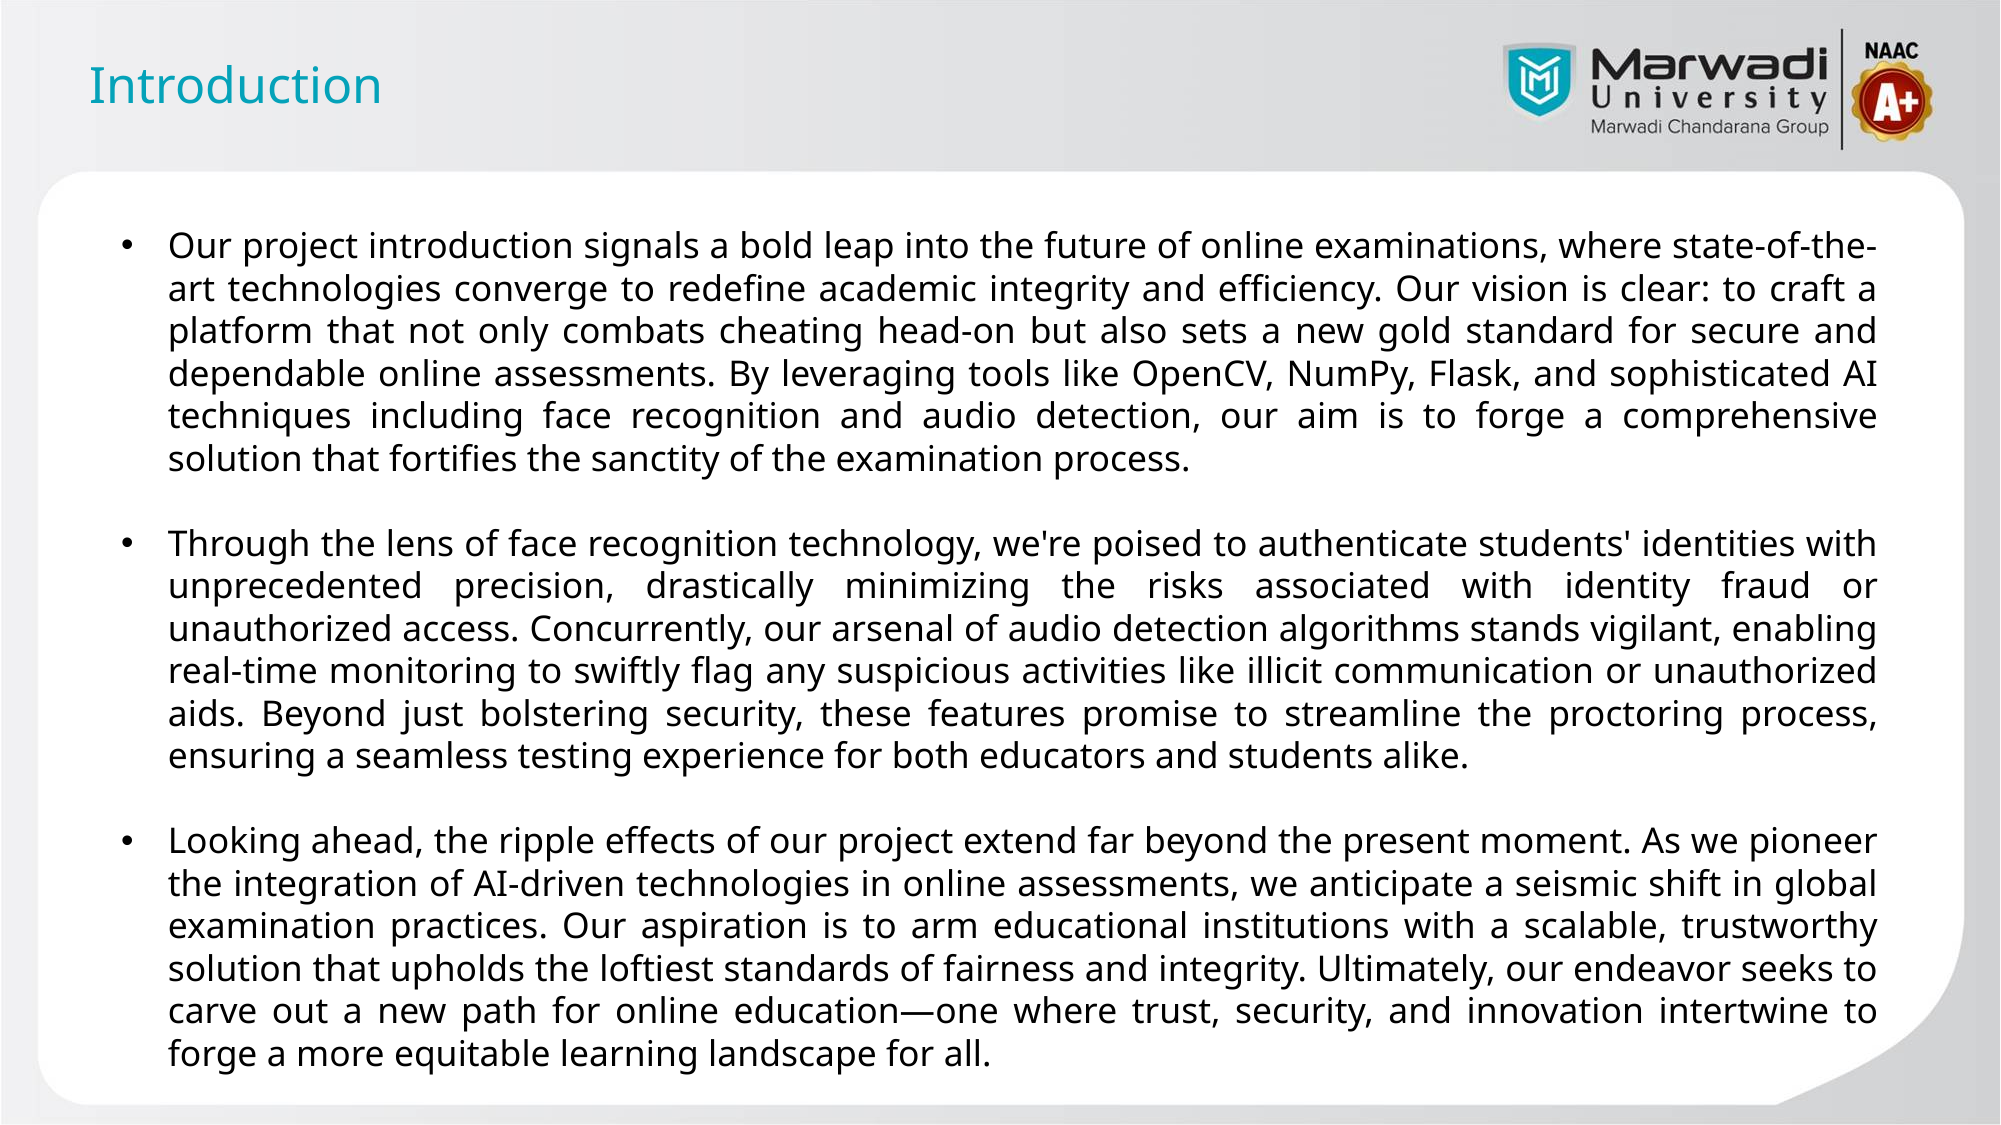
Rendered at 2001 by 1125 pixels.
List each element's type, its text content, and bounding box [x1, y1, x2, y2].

text_box Our project introduction signals a bold leap into the future of online examinations, where state-of-the-art technologies converge to redefine academic integrity and efficiency. Our vision is clear: to craft a platform that not only combats cheating head-on but also sets a new gold standard for secure and dependable online assessments. By leveraging tools like OpenCV, NumPy, Flask, and sophisticated AI techniques including face recognition and audio detection, our aim is to forge a comprehensive solution that fortifies the sanctity of the examination process. Through the lens of face recognition technology, we're poised to authenticate students' identities with unprecedented precision, drastically minimizing the risks associated with identity fraud or unauthorized access. Concurrently, our arsenal of audio detection algorithms stands vigilant, enabling real-time monitoring to swiftly flag any suspicious activities like illicit communication or unauthorized aids. Beyond just bolstering security, these features promise to streamline the proctoring process, ensuring a seamless testing experience for both educators and students alike. Looking ahead, the ripple effects of our project extend far beyond the present moment. As we pioneer the integration of AI-driven technologies in online assessments, we anticipate a seismic shift in global examination practices. Our aspiration is to arm educational institutions with a scalable, trustworthy solution that upholds the loftiest standards of fairness and integrity. Ultimately, our endeavor seeks to carve out a new path for online education—one where trust, security, and innovation intertwine to forge a more equitable learning landscape for all. [106, 208, 1894, 1089]
title Introduction [87, 0, 469, 178]
picture [0, 0, 2001, 1125]
